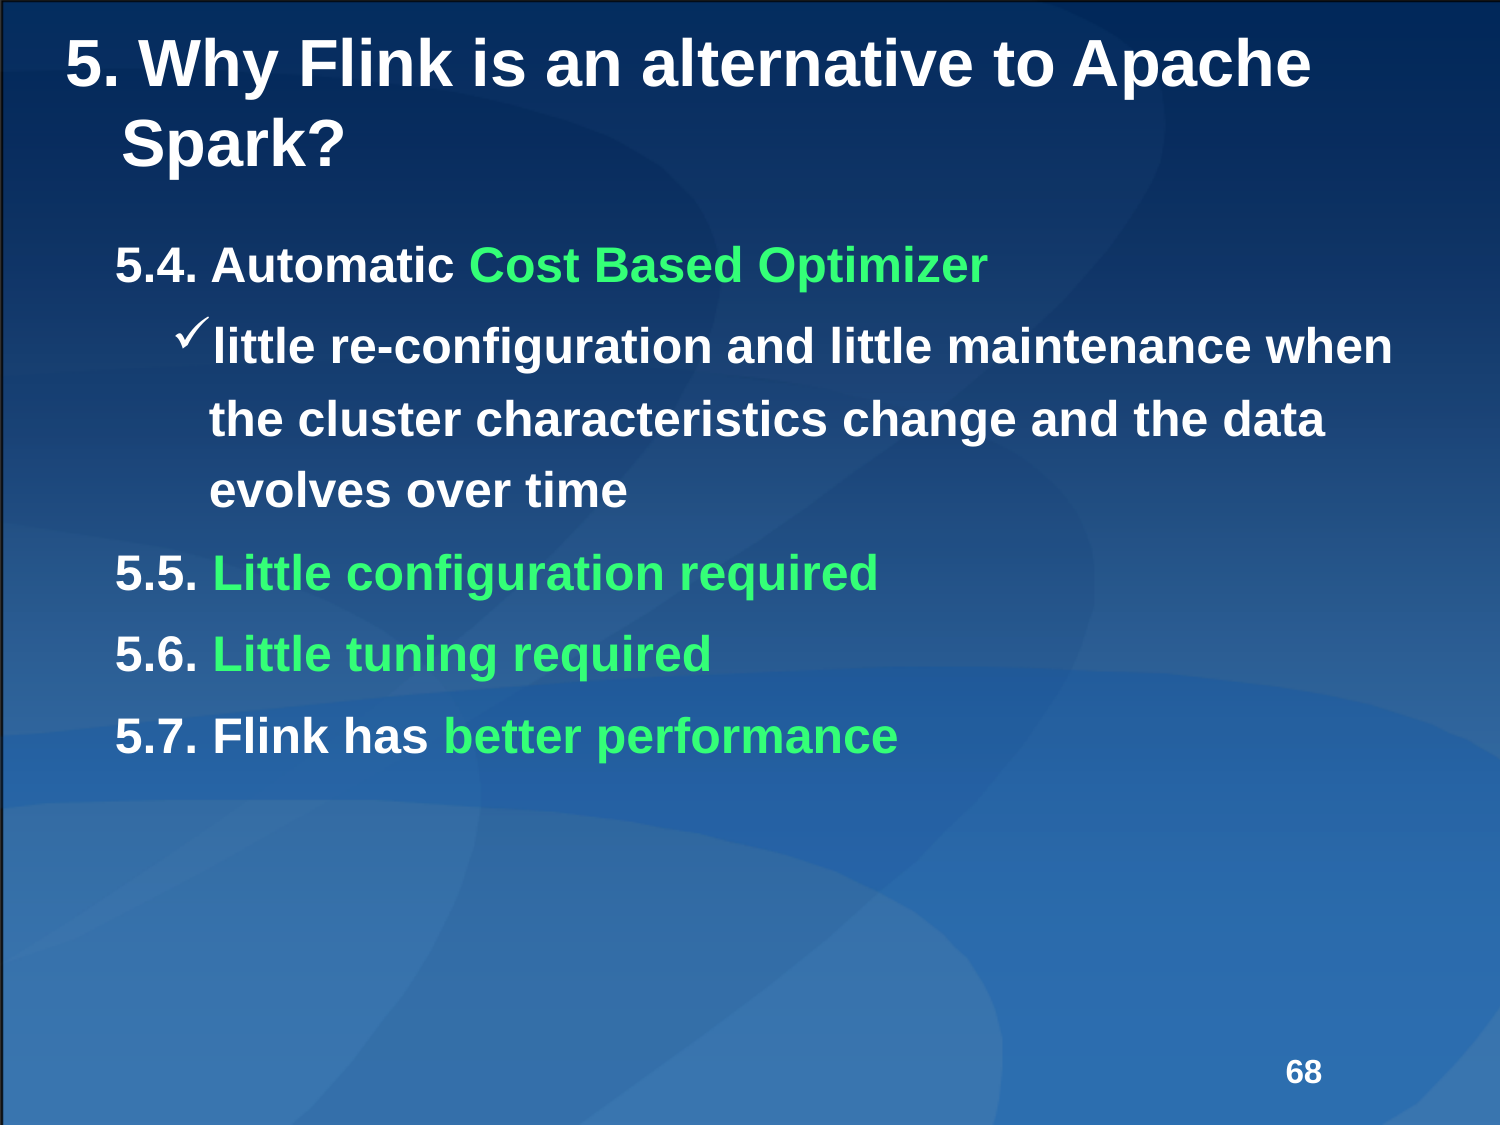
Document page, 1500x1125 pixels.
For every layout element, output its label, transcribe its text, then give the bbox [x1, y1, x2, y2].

text_box 68 [1129, 1042, 1480, 1103]
title 5. Why Flink is an alternative to Apache Spark? [50, 12, 1450, 188]
picture [0, 0, 1500, 1125]
list 5.4. Automatic Cost Based Optimizer little re-configuration and little maintenance when the cluster characteristics change and the data evolves over time 5.5. Little configuration required 5.6. Little tuning required 5.7. Flink has better performance [99, 212, 1475, 1100]
